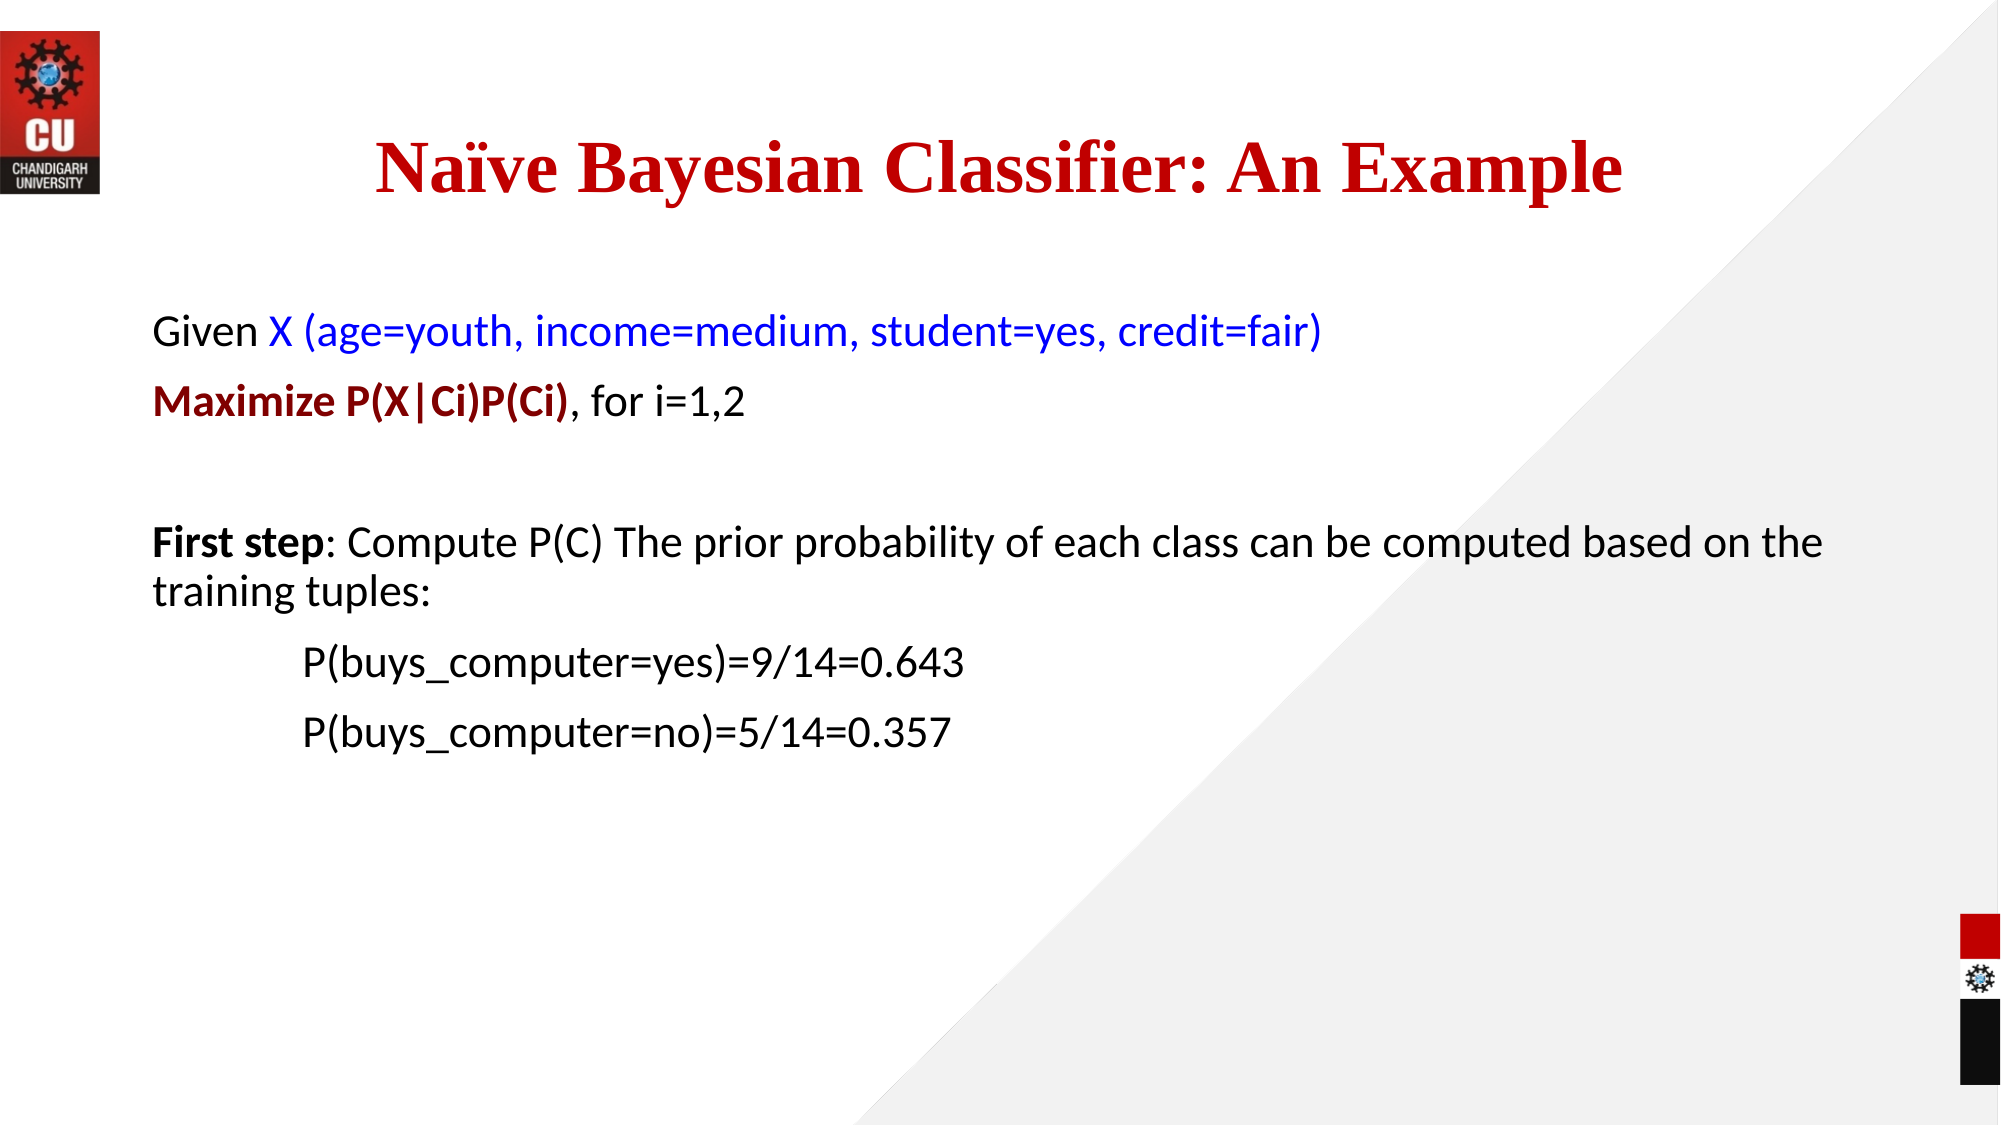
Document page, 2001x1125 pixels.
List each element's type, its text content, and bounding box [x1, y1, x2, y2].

picture [0, 0, 2001, 1125]
list Given X (age=youth, income=medium, student=yes, credit=fair) Maximize P(X|Ci)P(Ci), for i=1,2 First step: Compute P(C) The prior probability of each class can be computed based on the training tuples: P(buys_computer=yes)=9/14=0.643 P(buys_computer=no)=5/14=0.357 [137, 299, 1863, 1014]
title Naïve Bayesian Classifier: An Example [137, 59, 1863, 278]
